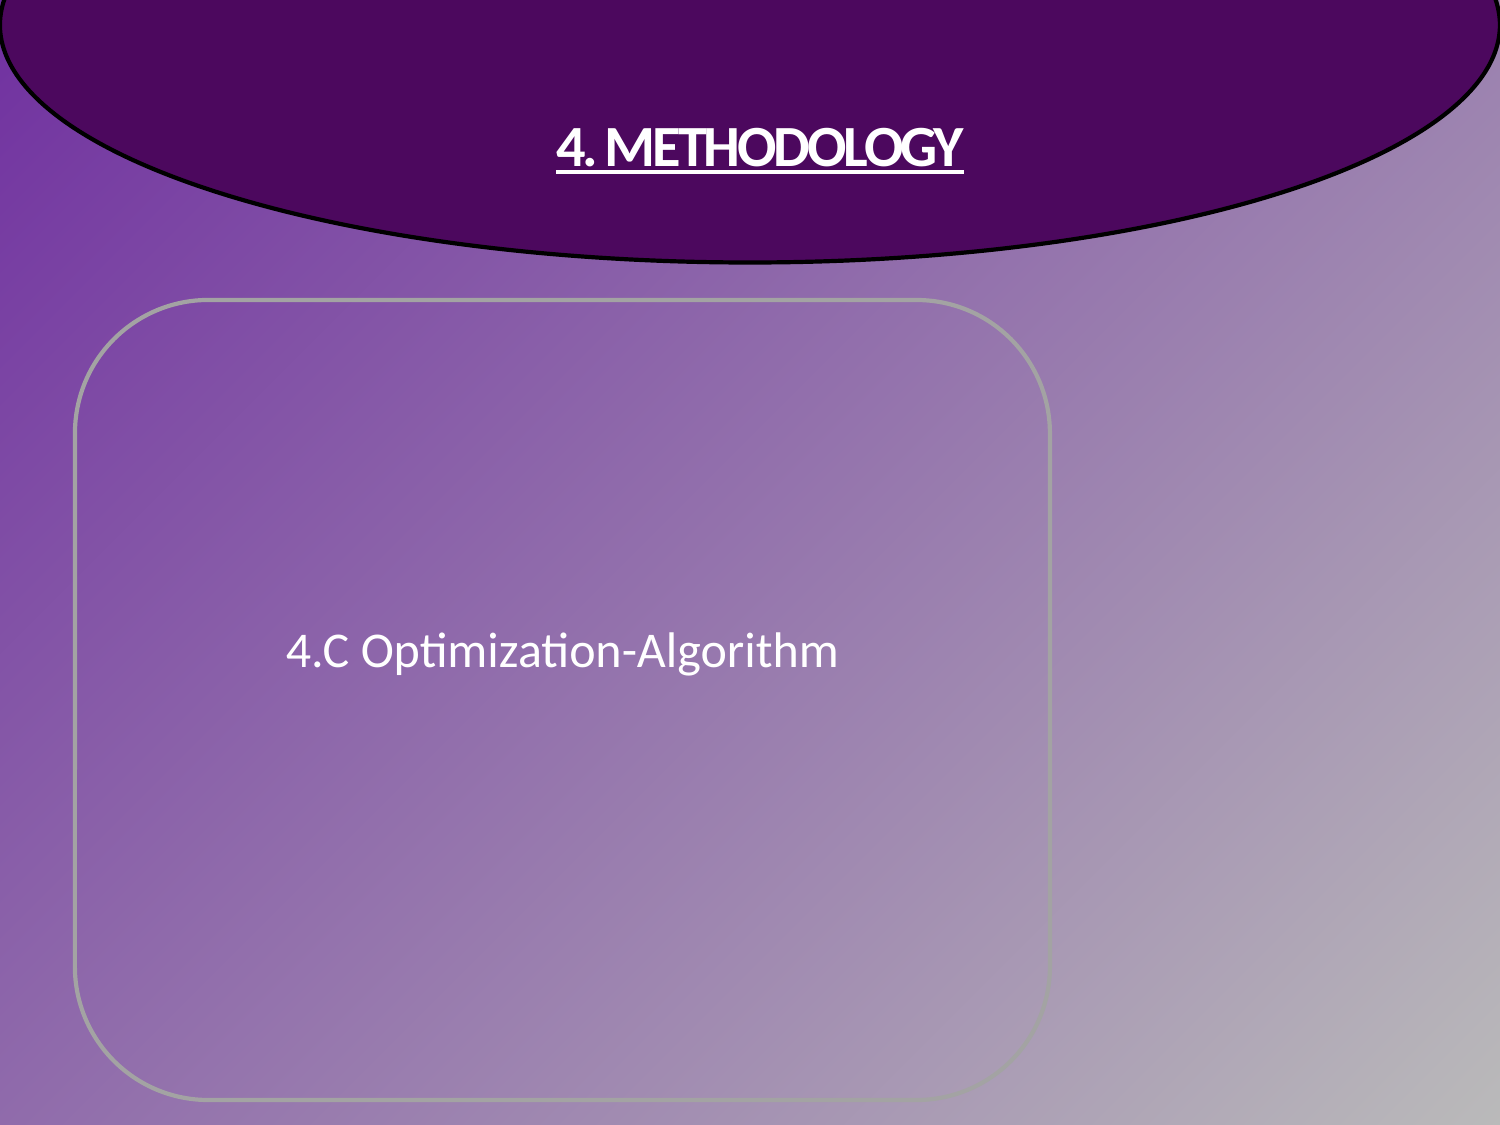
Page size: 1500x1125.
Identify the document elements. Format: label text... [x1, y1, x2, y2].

text_box 4. METHODOLOGY [0, 0, 1500, 265]
text_box 4.C Optimization-Algorithm [72, 297, 1053, 1103]
